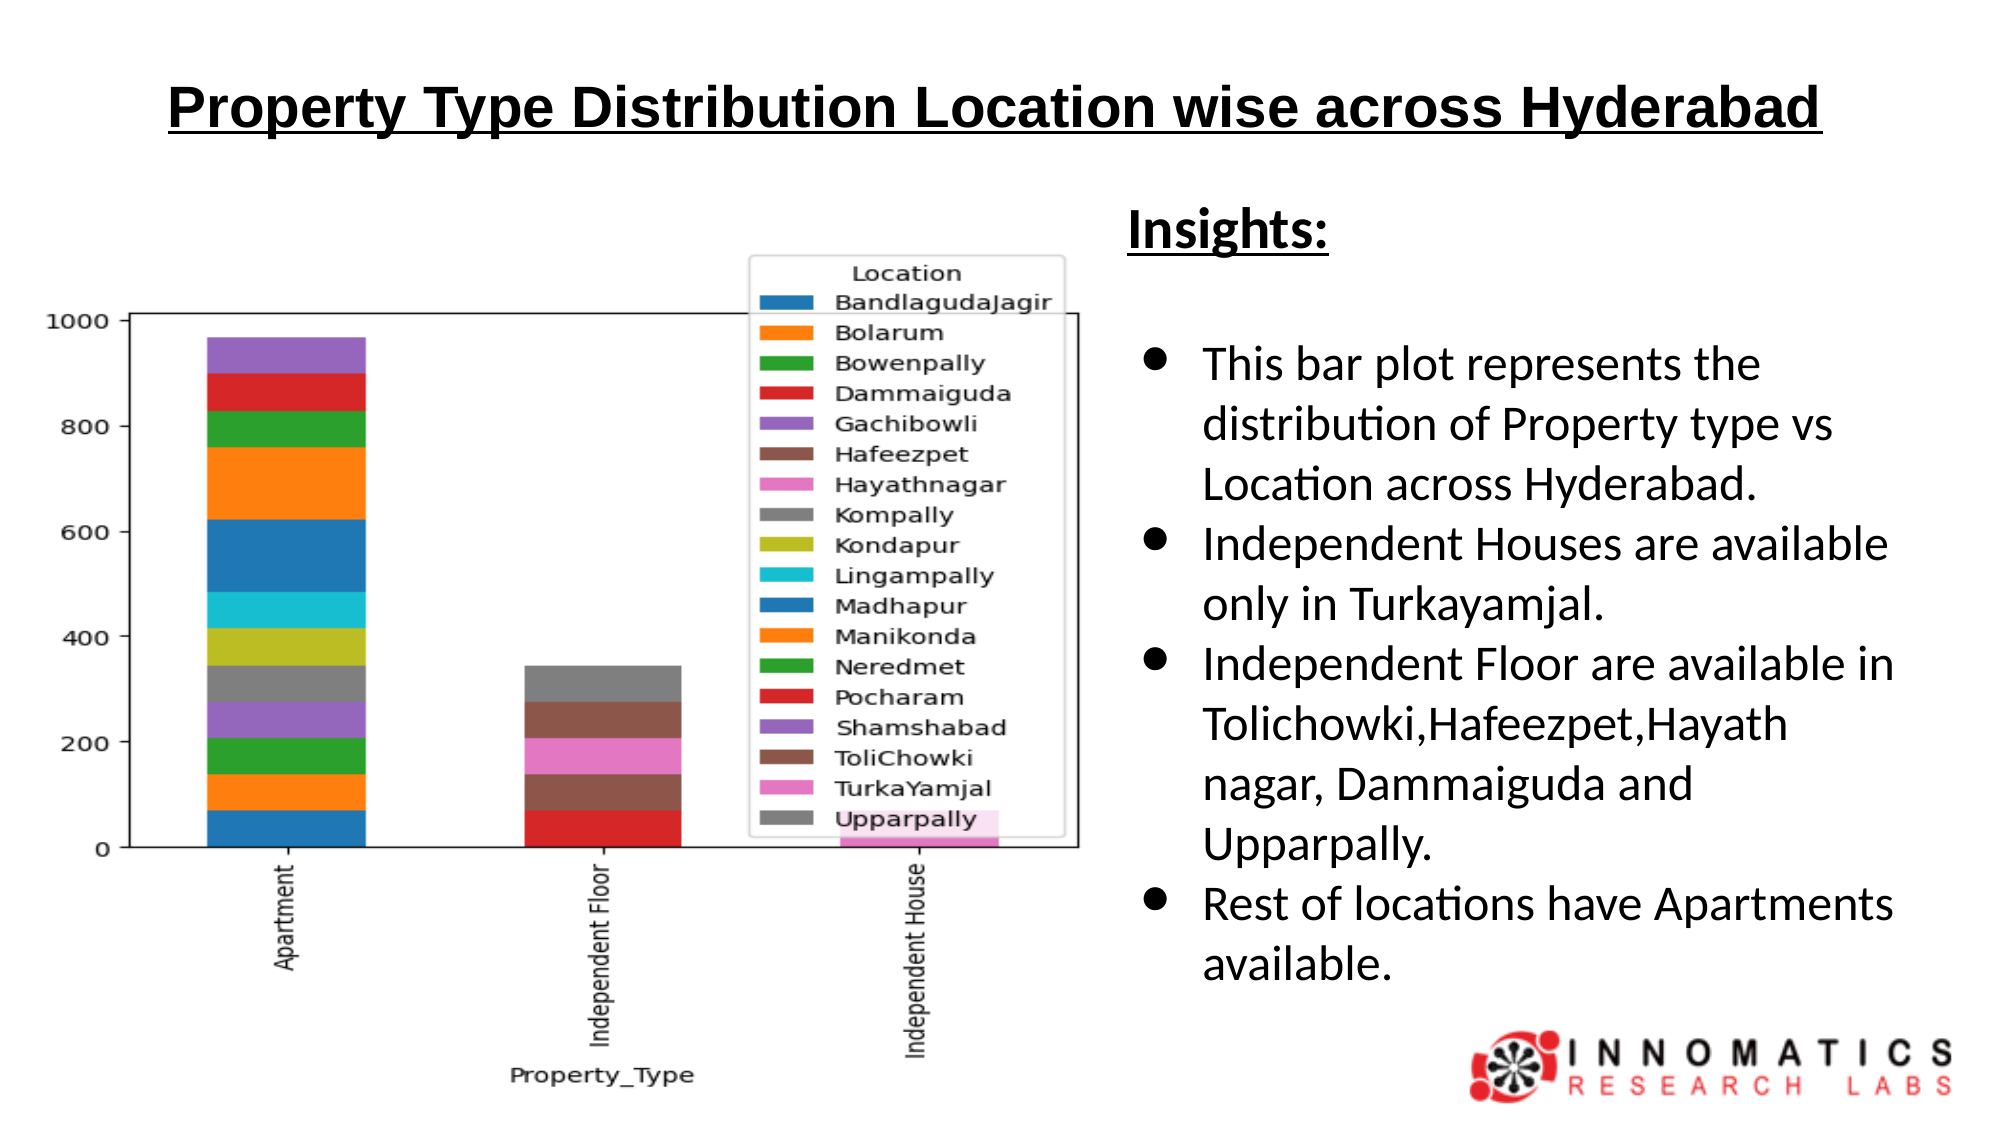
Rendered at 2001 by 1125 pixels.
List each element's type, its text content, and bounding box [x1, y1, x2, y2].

title Property Type Distribution Location wise across Hyderabad [152, 0, 1878, 218]
text_box Insights: This bar plot represents the distribution of Property type vs Location across Hyderabad. Independent Houses are available only in Turkayamjal. Independent Floor are available in Tolichowki,Hafeezpet,Hayath nagar, Dammaiguda and Upparpally. Rest of locations have Apartments available. [1112, 175, 1935, 1125]
picture [1935, 1014, 1975, 1125]
picture [24, 242, 1095, 1101]
